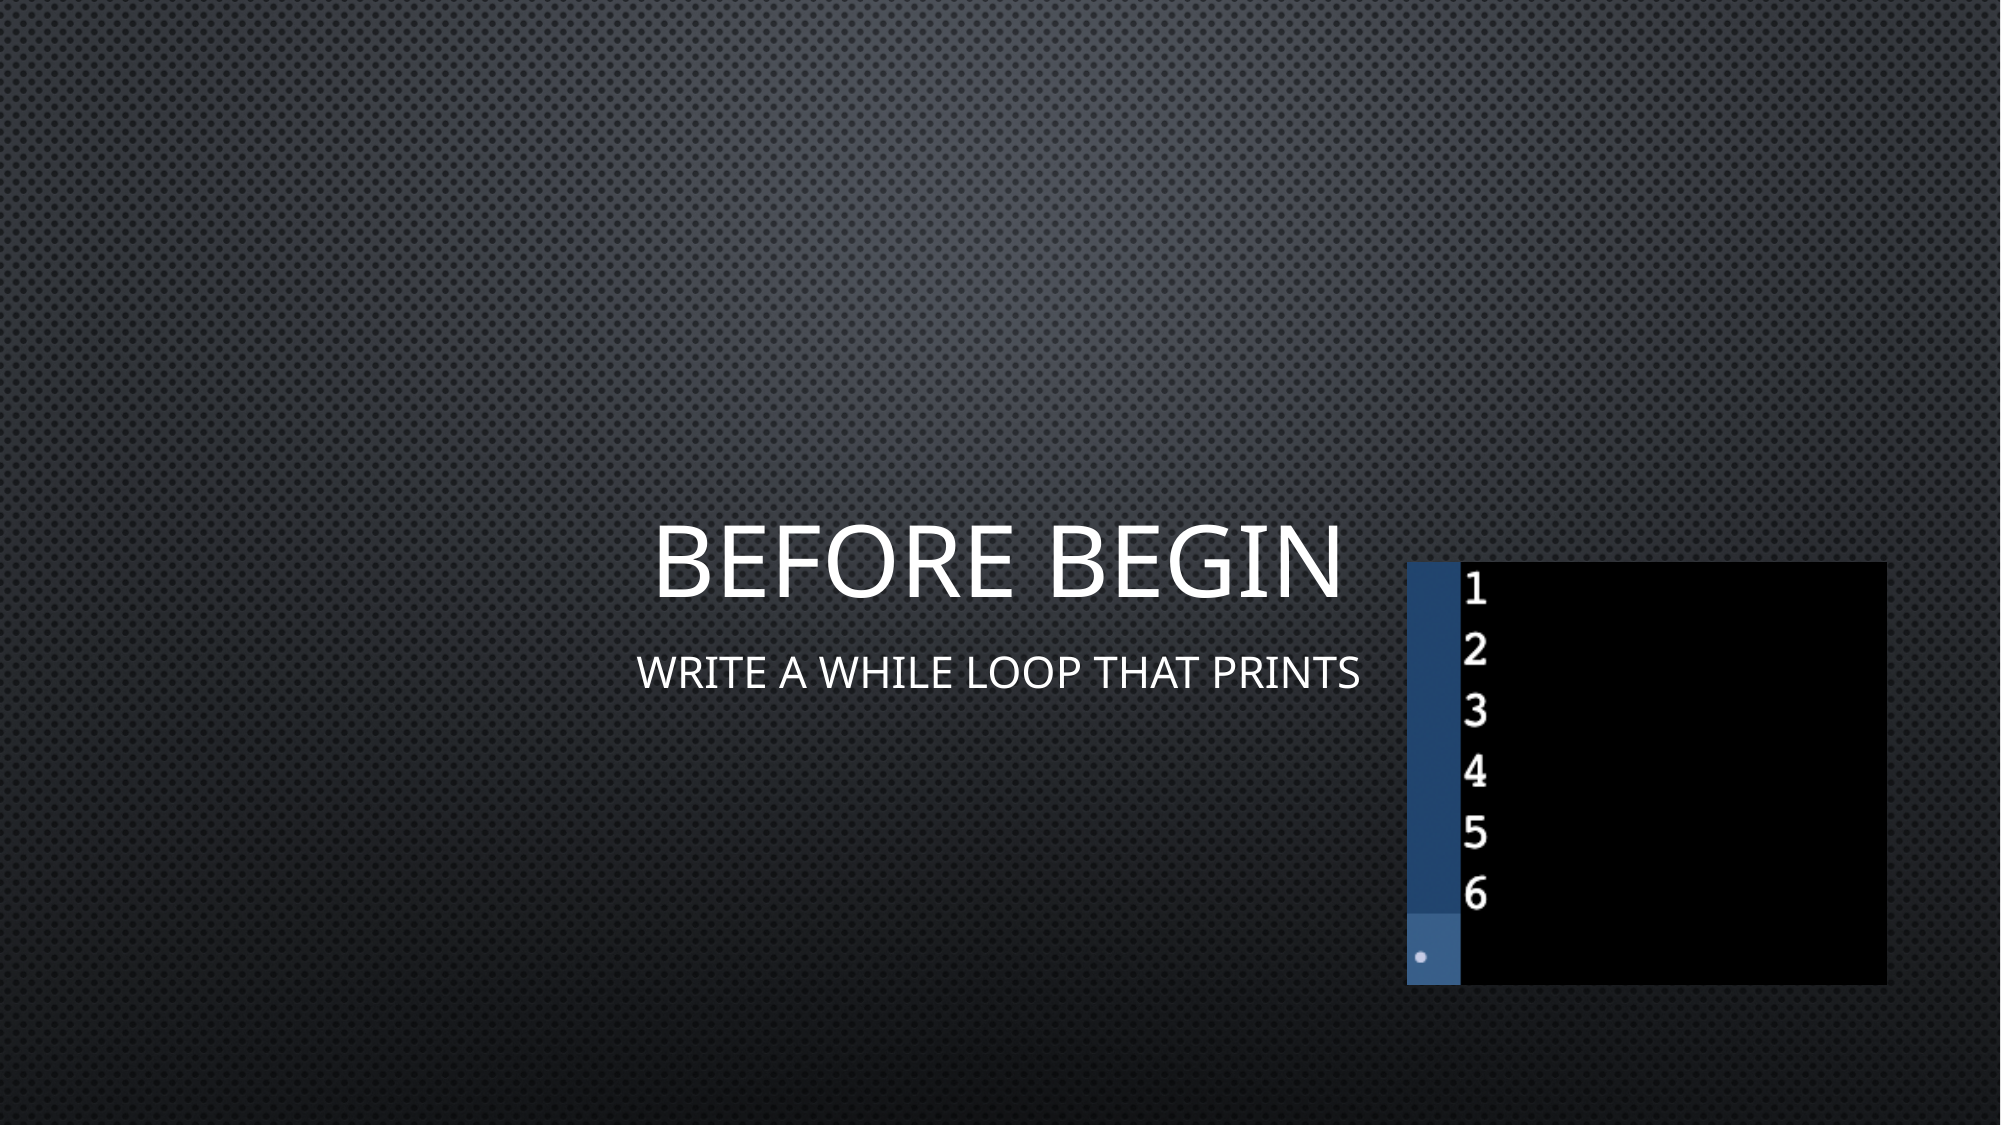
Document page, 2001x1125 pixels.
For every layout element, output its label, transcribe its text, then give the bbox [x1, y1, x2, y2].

subtitle WRITE A WHILE LOOP THAT PRINTS [287, 637, 1407, 950]
picture [1407, 562, 1887, 985]
title BEFORE BEGIN [287, 99, 1711, 625]
